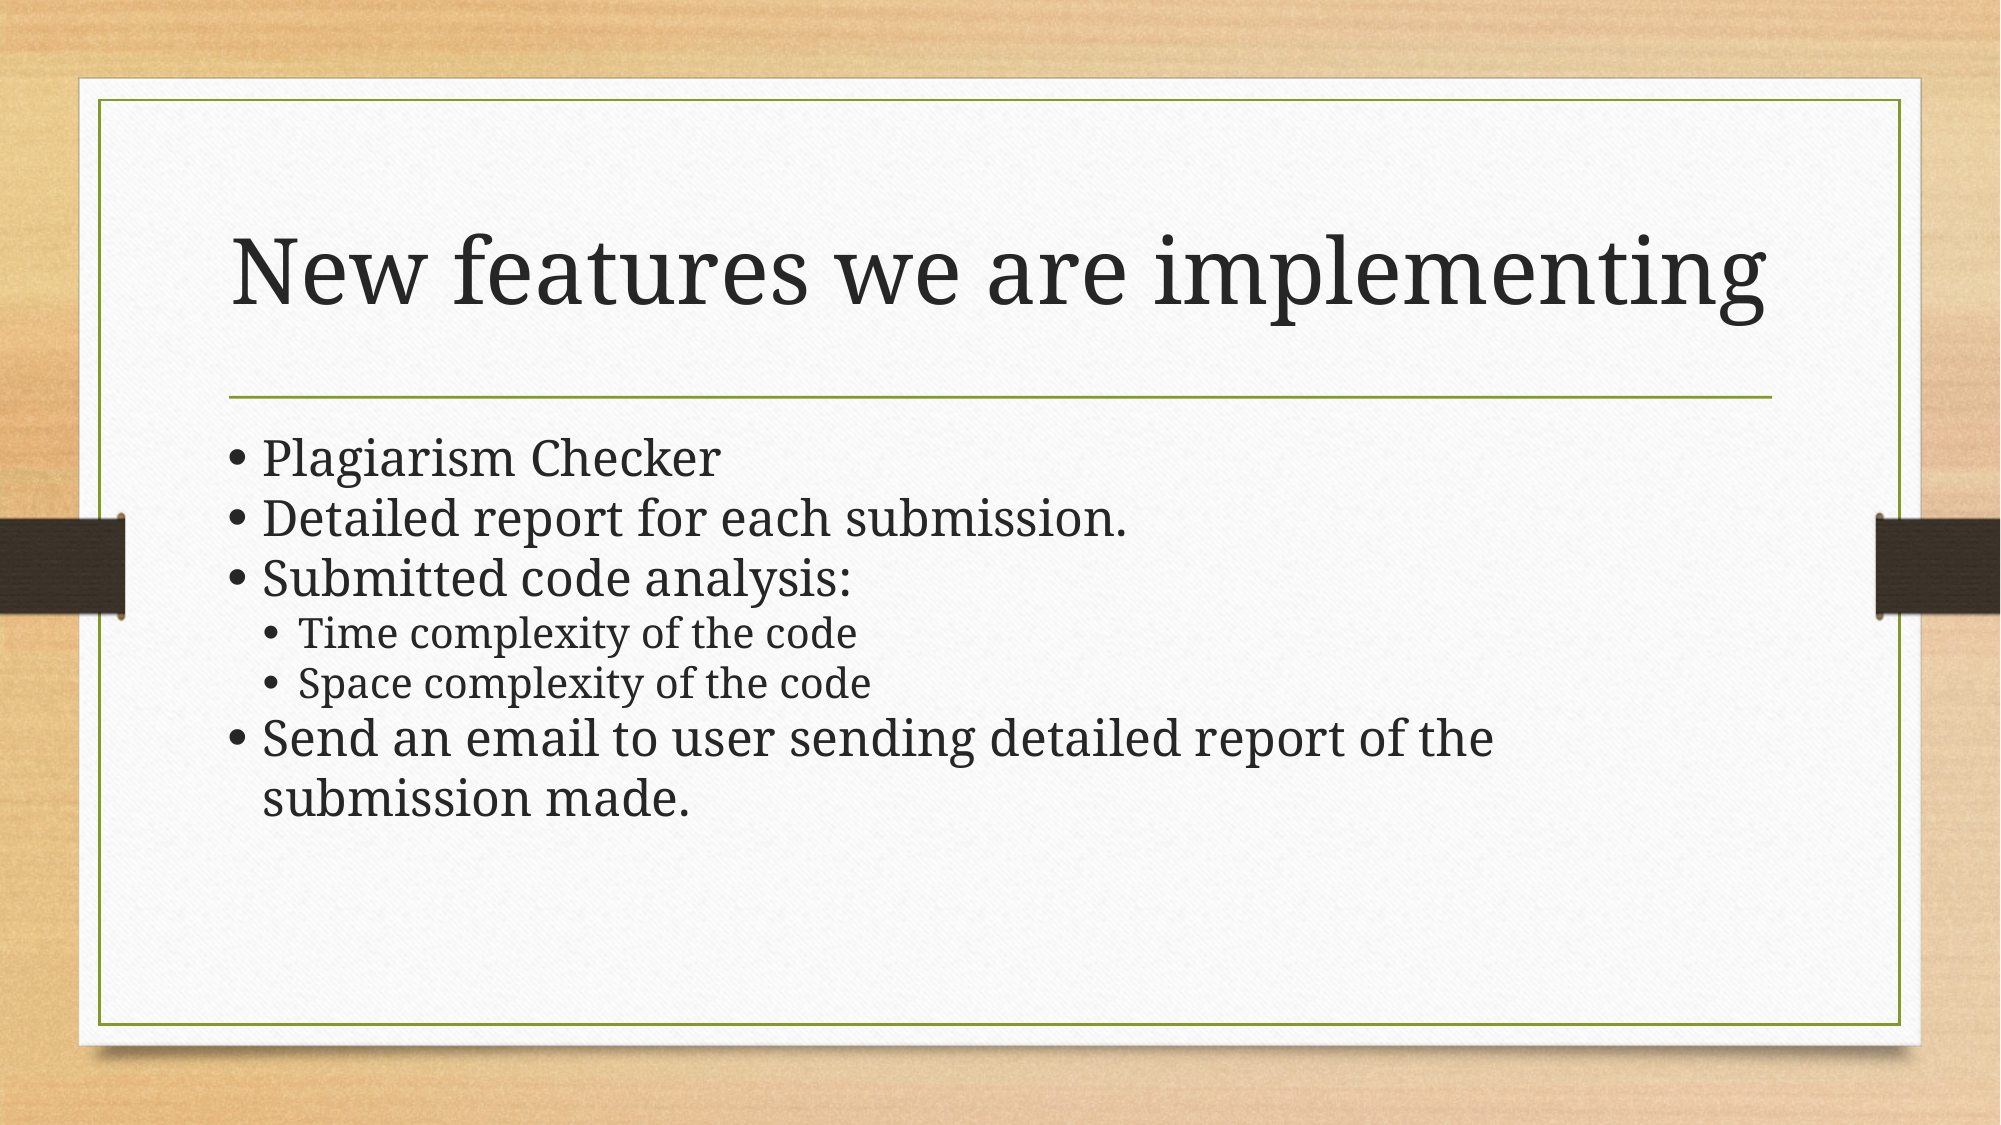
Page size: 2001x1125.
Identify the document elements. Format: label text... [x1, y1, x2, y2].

text_box Plagiarism Checker Detailed report for each submission. Submitted code analysis: Time complexity of the code Space complexity of the code Send an email to user sending detailed report of the submission made. [212, 419, 1788, 964]
text_box New features we are implementing [212, 161, 1788, 375]
picture [0, 0, 2001, 1125]
